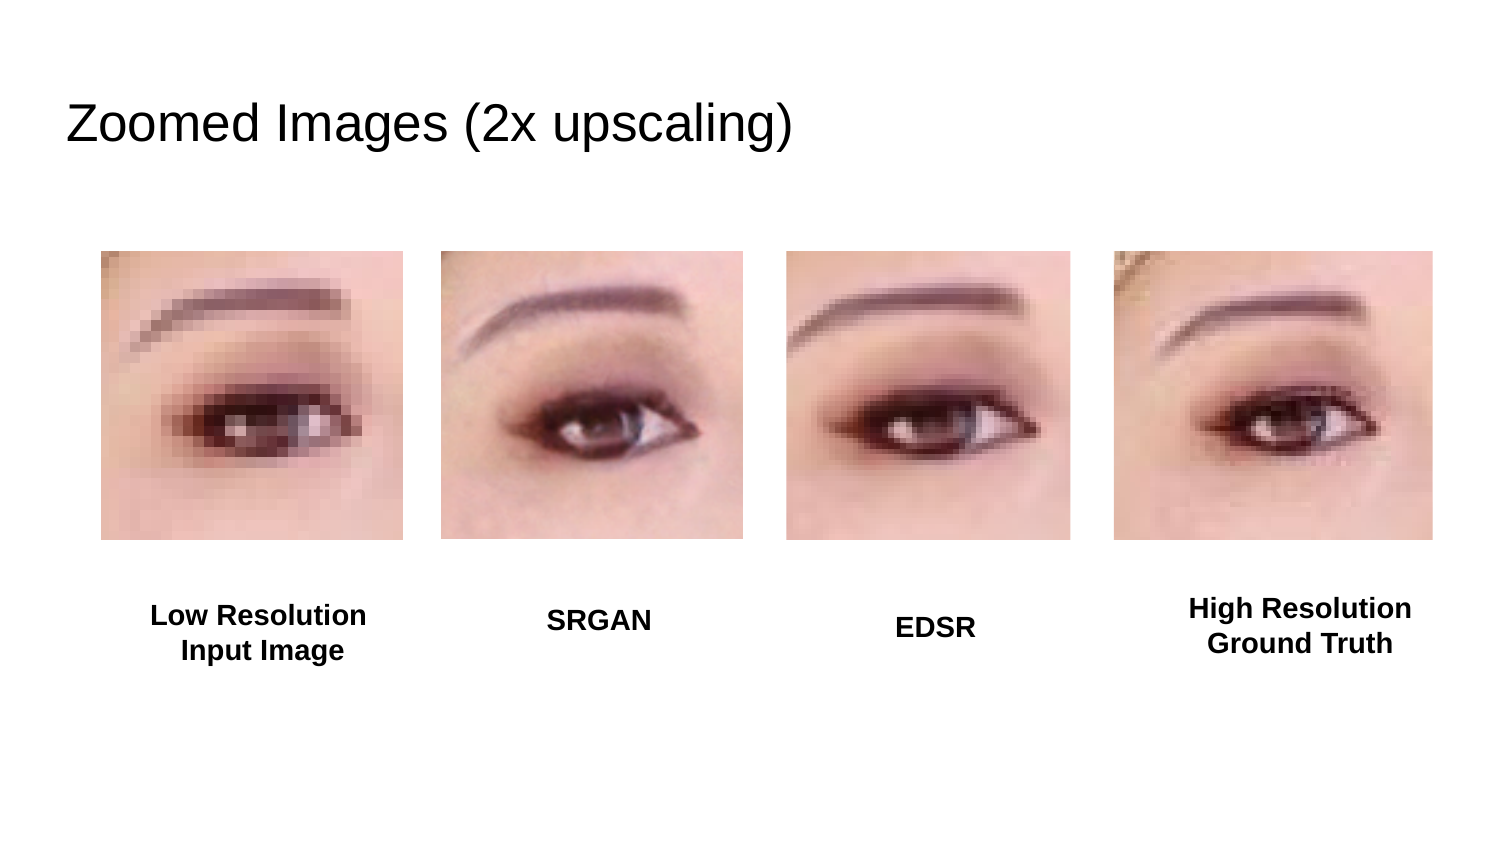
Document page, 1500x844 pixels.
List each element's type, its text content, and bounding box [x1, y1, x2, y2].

title Zoomed Images (2x upscaling) [51, 72, 1449, 167]
picture [100, 251, 404, 540]
text_box EDSR [730, 593, 1095, 659]
text_box Low Resolution Input Image [57, 581, 469, 682]
picture [1113, 251, 1434, 540]
text_box SRGAN [393, 586, 805, 652]
picture [786, 251, 1071, 540]
text_box High Resolution Ground Truth [1095, 574, 1500, 675]
picture [440, 251, 744, 540]
